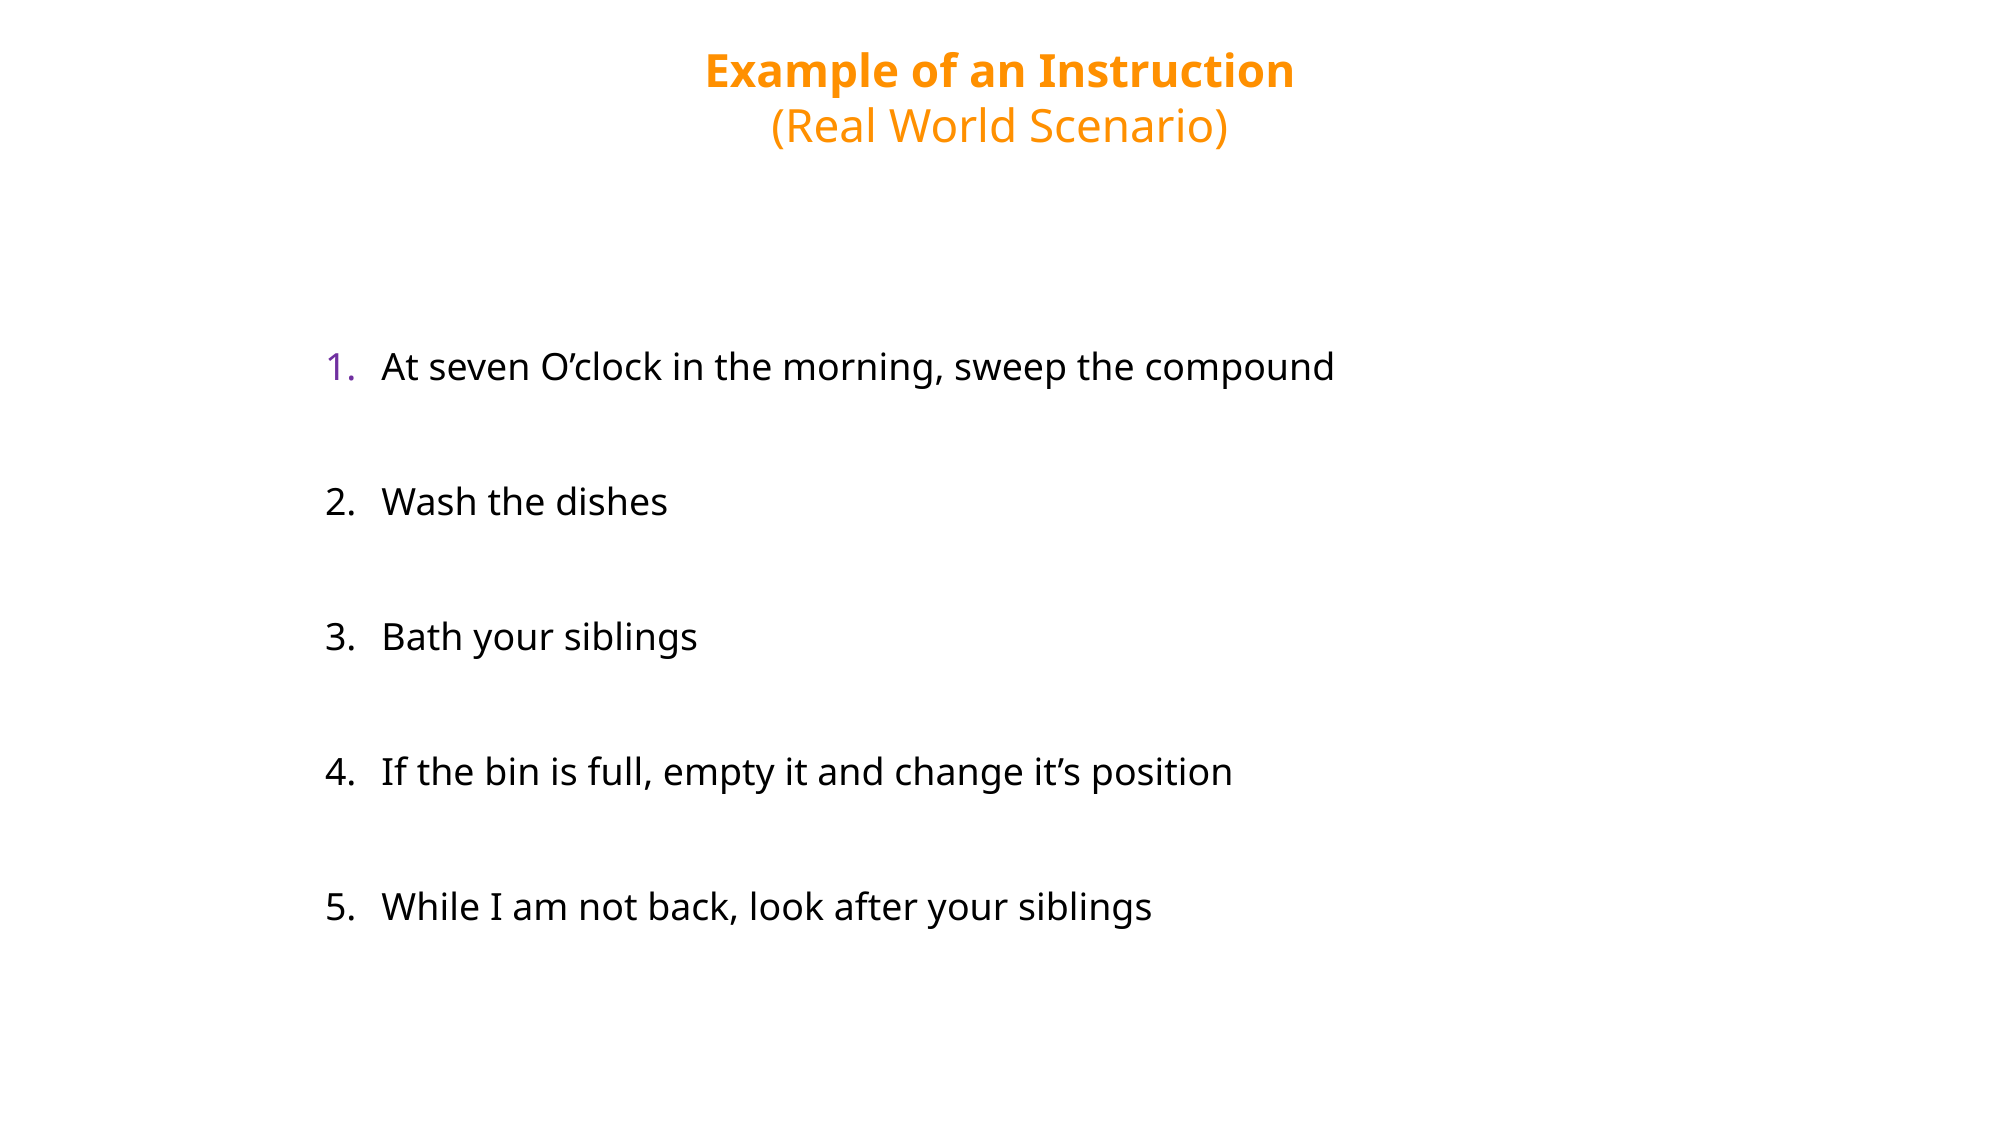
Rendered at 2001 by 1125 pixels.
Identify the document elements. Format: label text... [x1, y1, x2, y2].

text_box Example of an Instruction (Real World Scenario) [689, 34, 1311, 159]
text_box At seven O’clock in the morning, sweep the compound Wash the dishes Bath your siblings If the bin is full, empty it and change it’s position While I am not back, look after your siblings [310, 245, 1361, 936]
